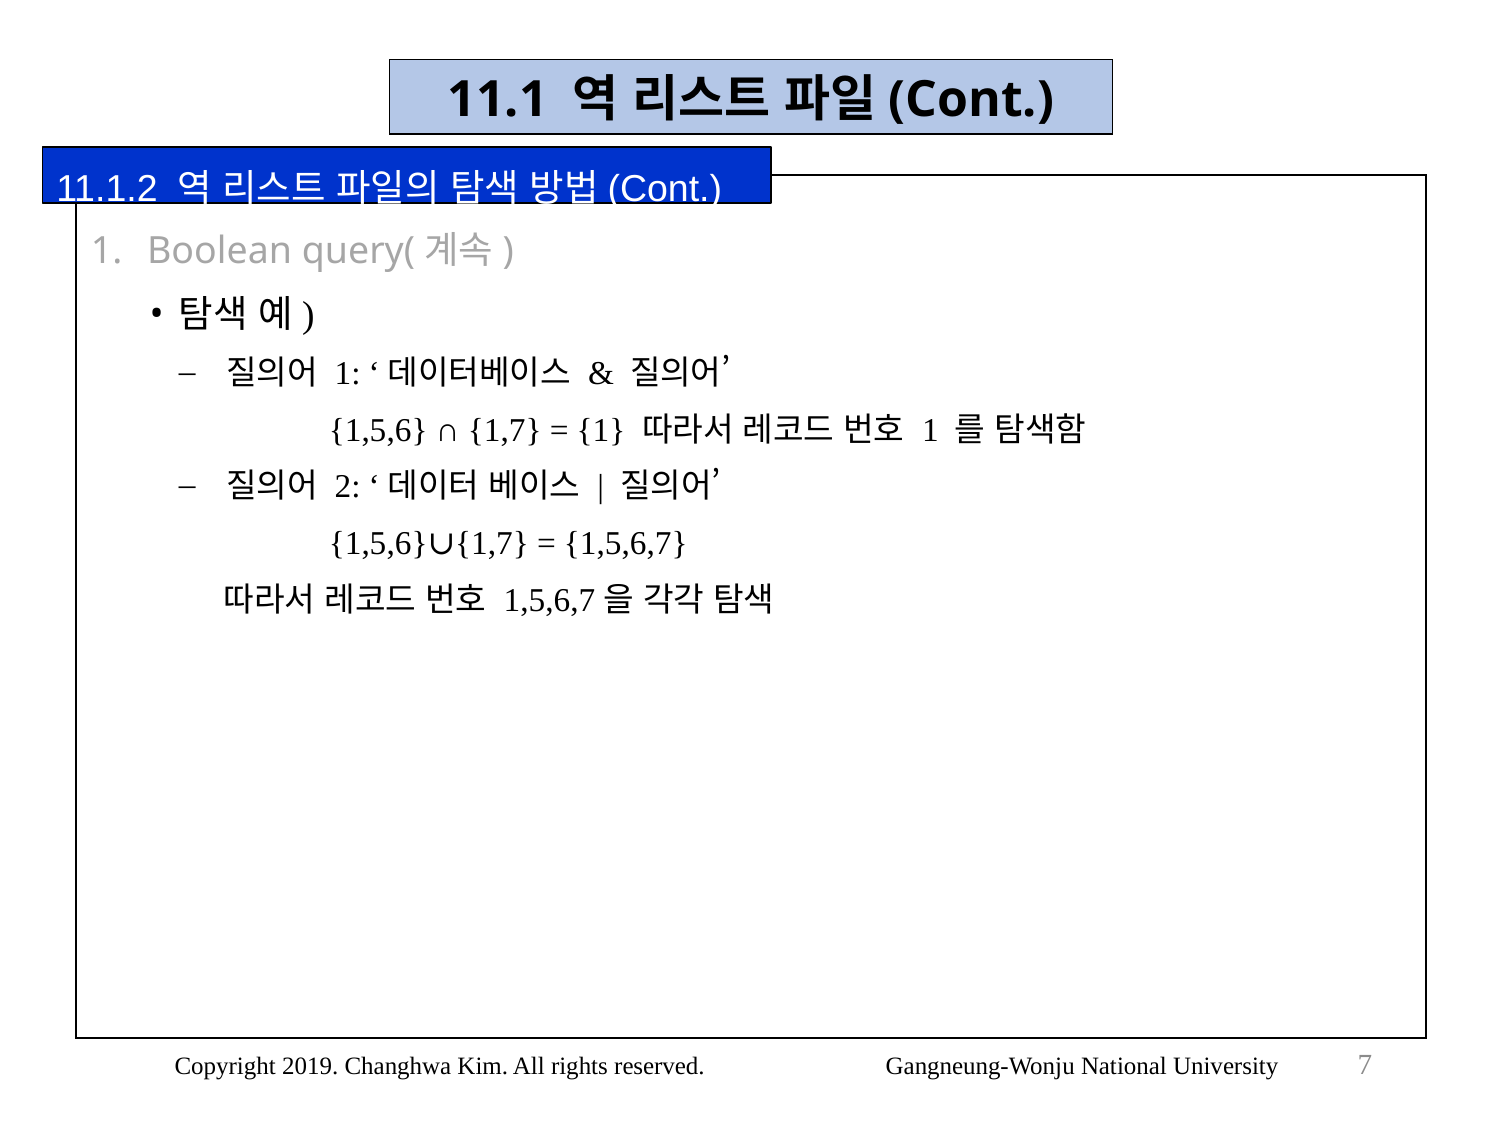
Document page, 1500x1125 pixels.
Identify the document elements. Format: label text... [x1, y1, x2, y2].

text_box 11.1 역 리스트 파일(Cont.) [389, 59, 1113, 135]
slide_number 7 [1074, 1039, 1388, 1100]
text_box Boolean query(계속) 탐색 예) 질의어 1: ‘데이터베이스 & 질의어’ {1,5,6} ∩ {1,7} = {1} 따라서 레코드 번호 1 를 탐색함 질의어 2: ‘데이터 베이스 | 질의어’ {1,5,6}∪{1,7} = {1,5,6,7} 따라서 레코드 번호 1,5,6,7을 각각 탐색 [76, 174, 1426, 1039]
text_box 11.1.2 역 리스트 파일의 탐색 방법(Cont.) [42, 146, 771, 203]
footer Copyright 2019. Changhwa Kim. All rights reserved. Gangneung-Wonju National University [159, 1042, 1342, 1103]
